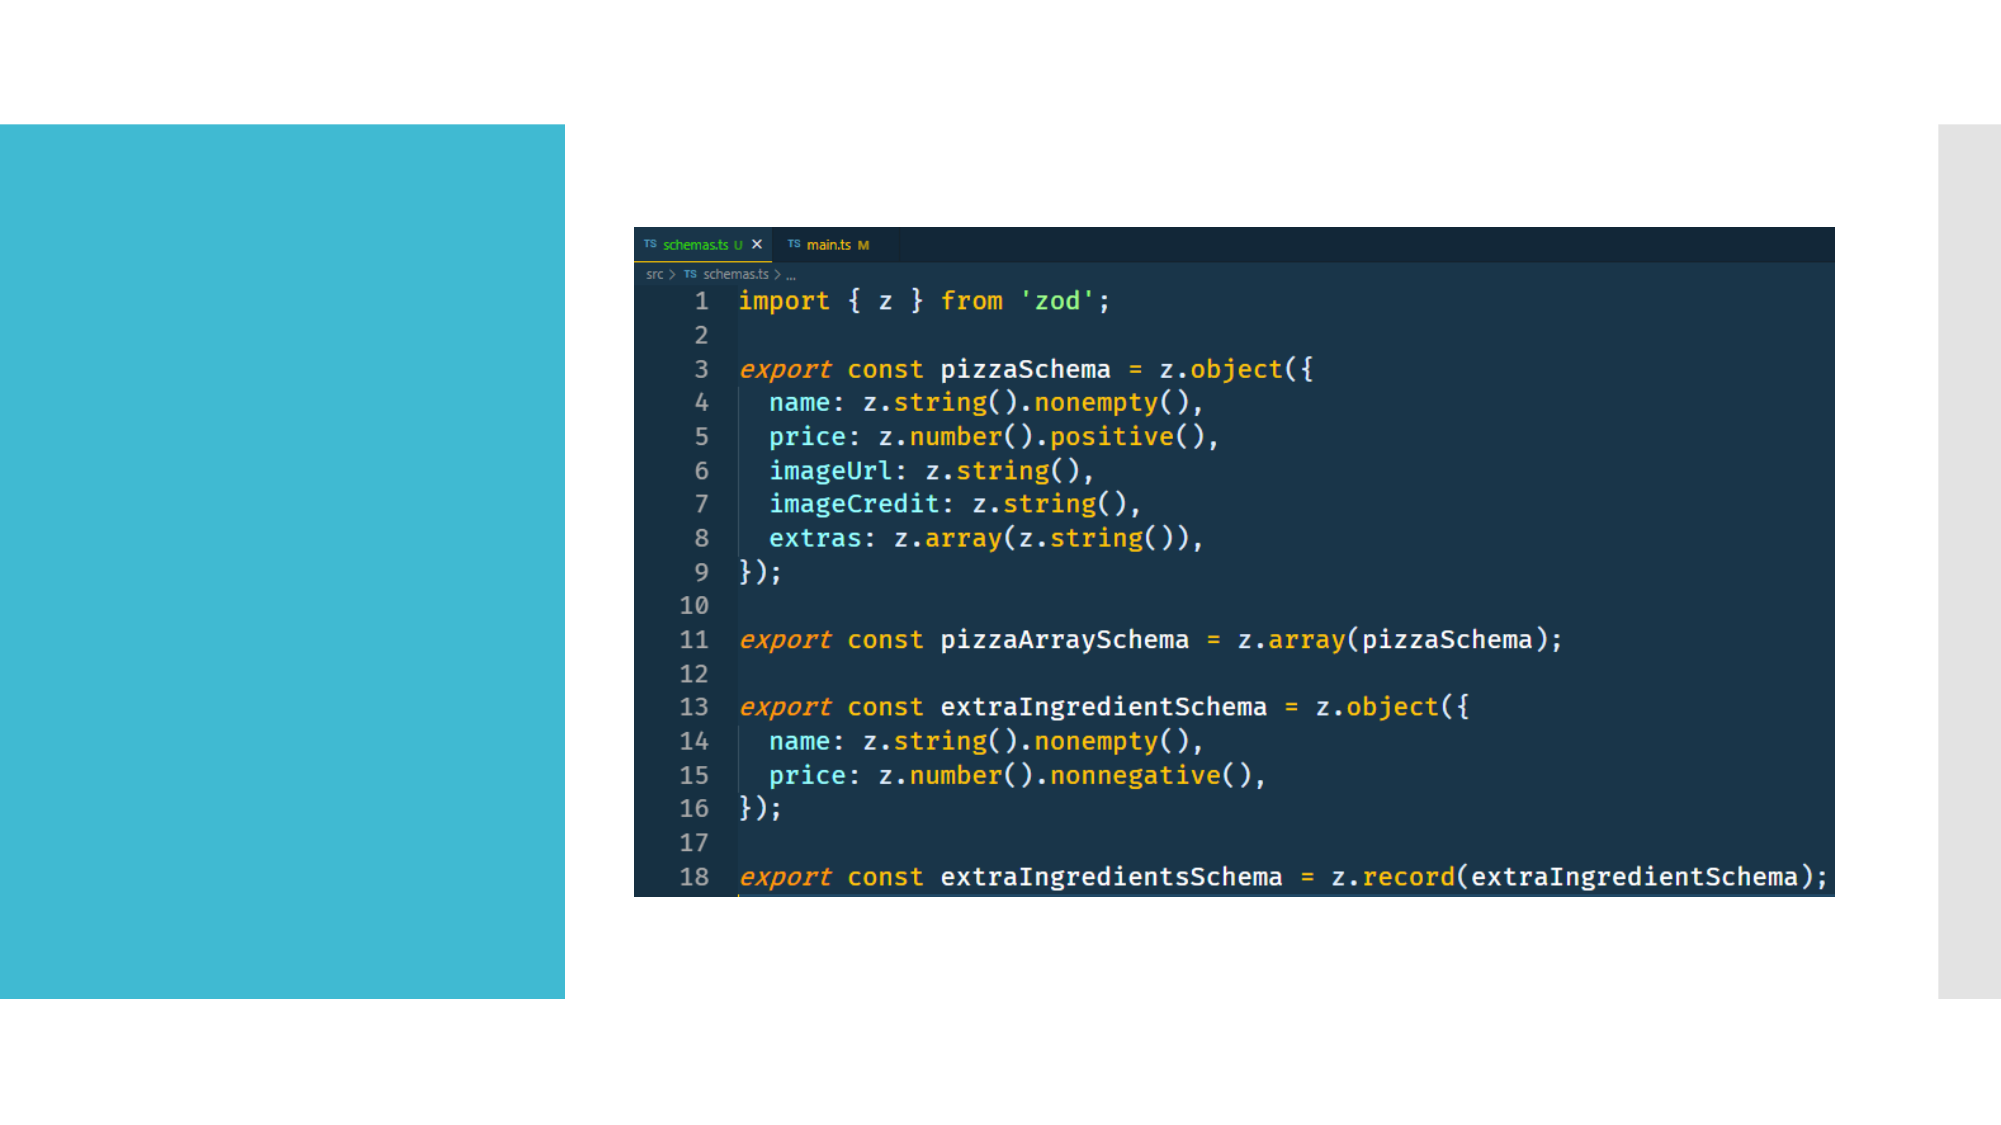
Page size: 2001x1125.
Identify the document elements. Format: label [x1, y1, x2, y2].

list [634, 226, 1835, 897]
